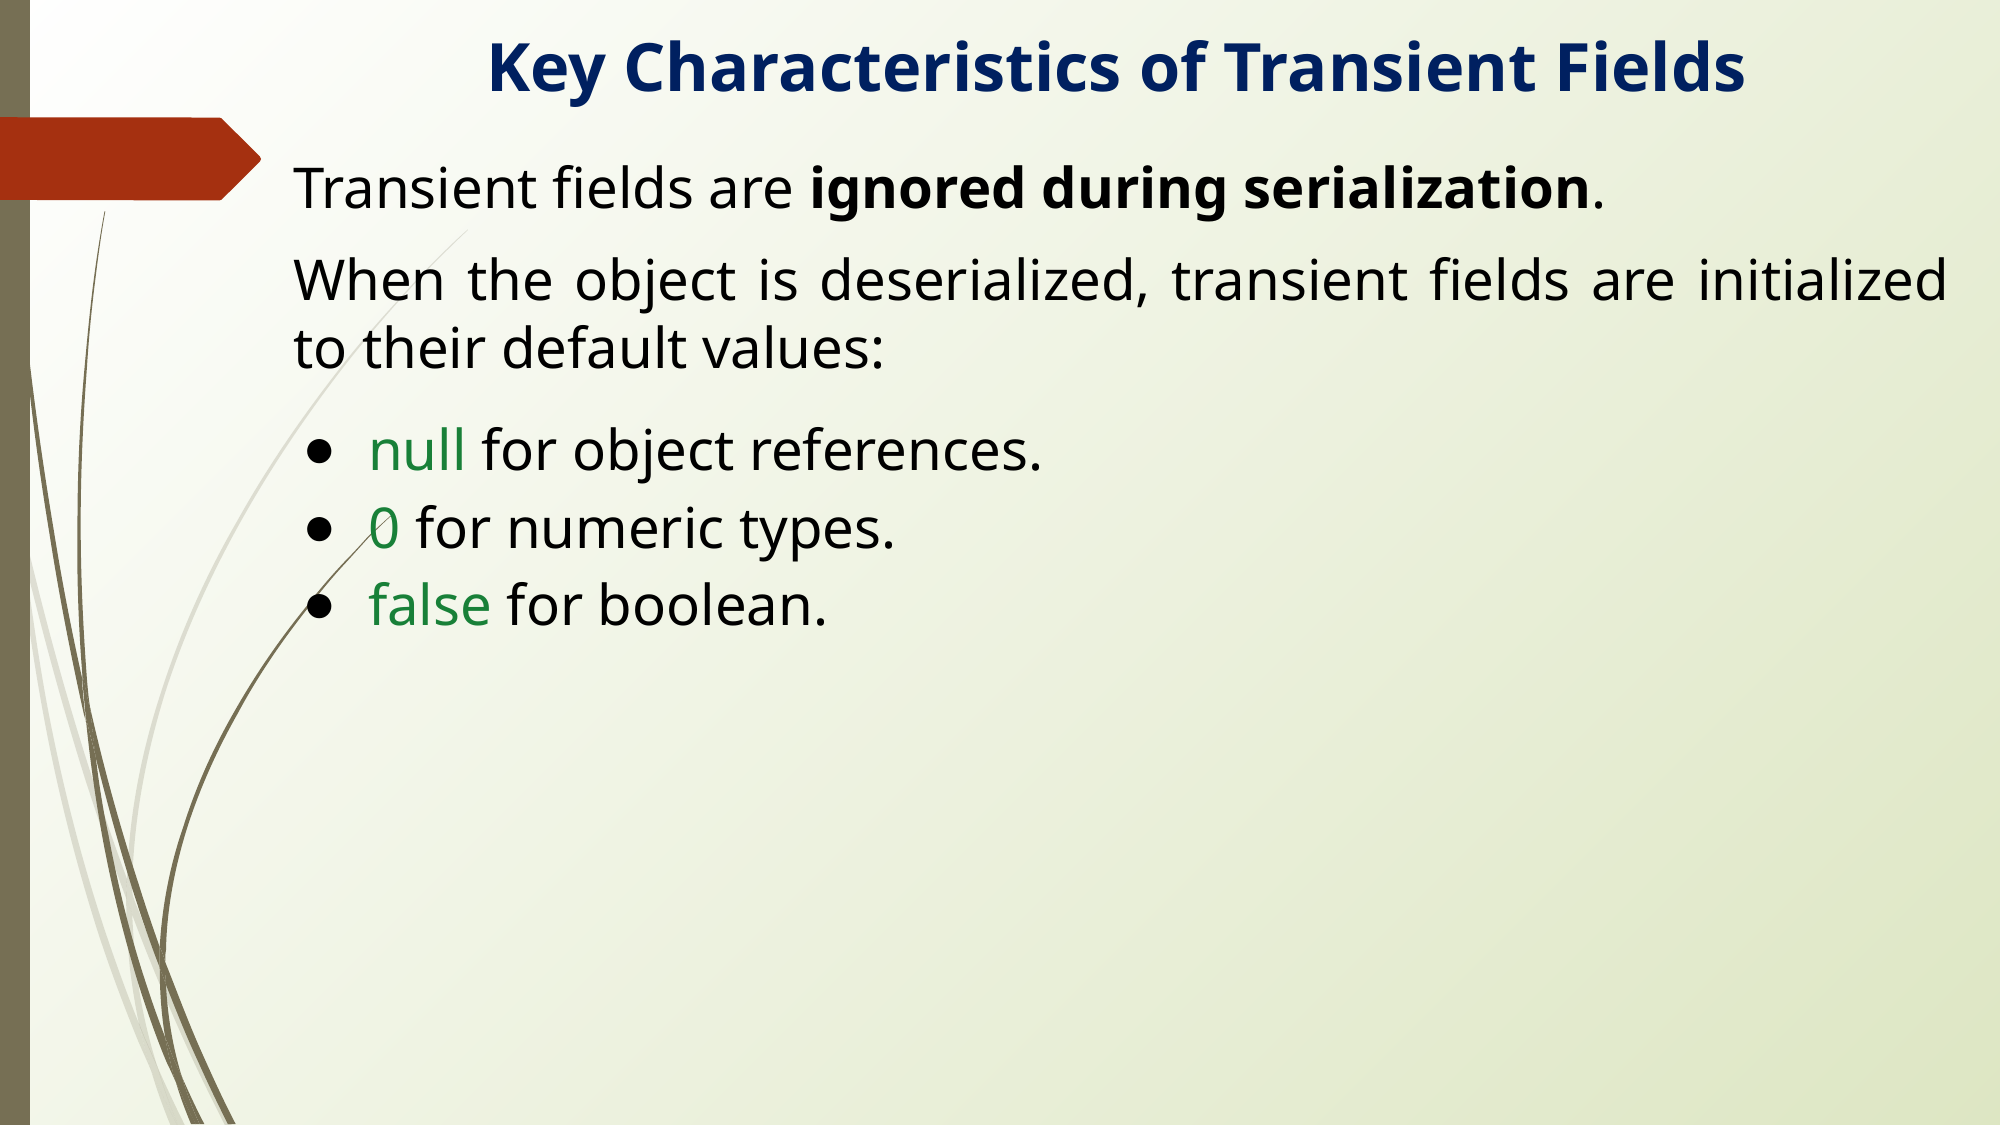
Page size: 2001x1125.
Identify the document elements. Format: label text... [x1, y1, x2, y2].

text_box Transient fields are ignored during serialization. When the object is deserialized, transient fields are initialized to their default values: null for object references. 0 for numeric types. false for boolean. [278, 144, 1965, 738]
text_box Key Characteristics of Transient Fields [470, 17, 1789, 113]
text_box [162, 101, 1718, 163]
